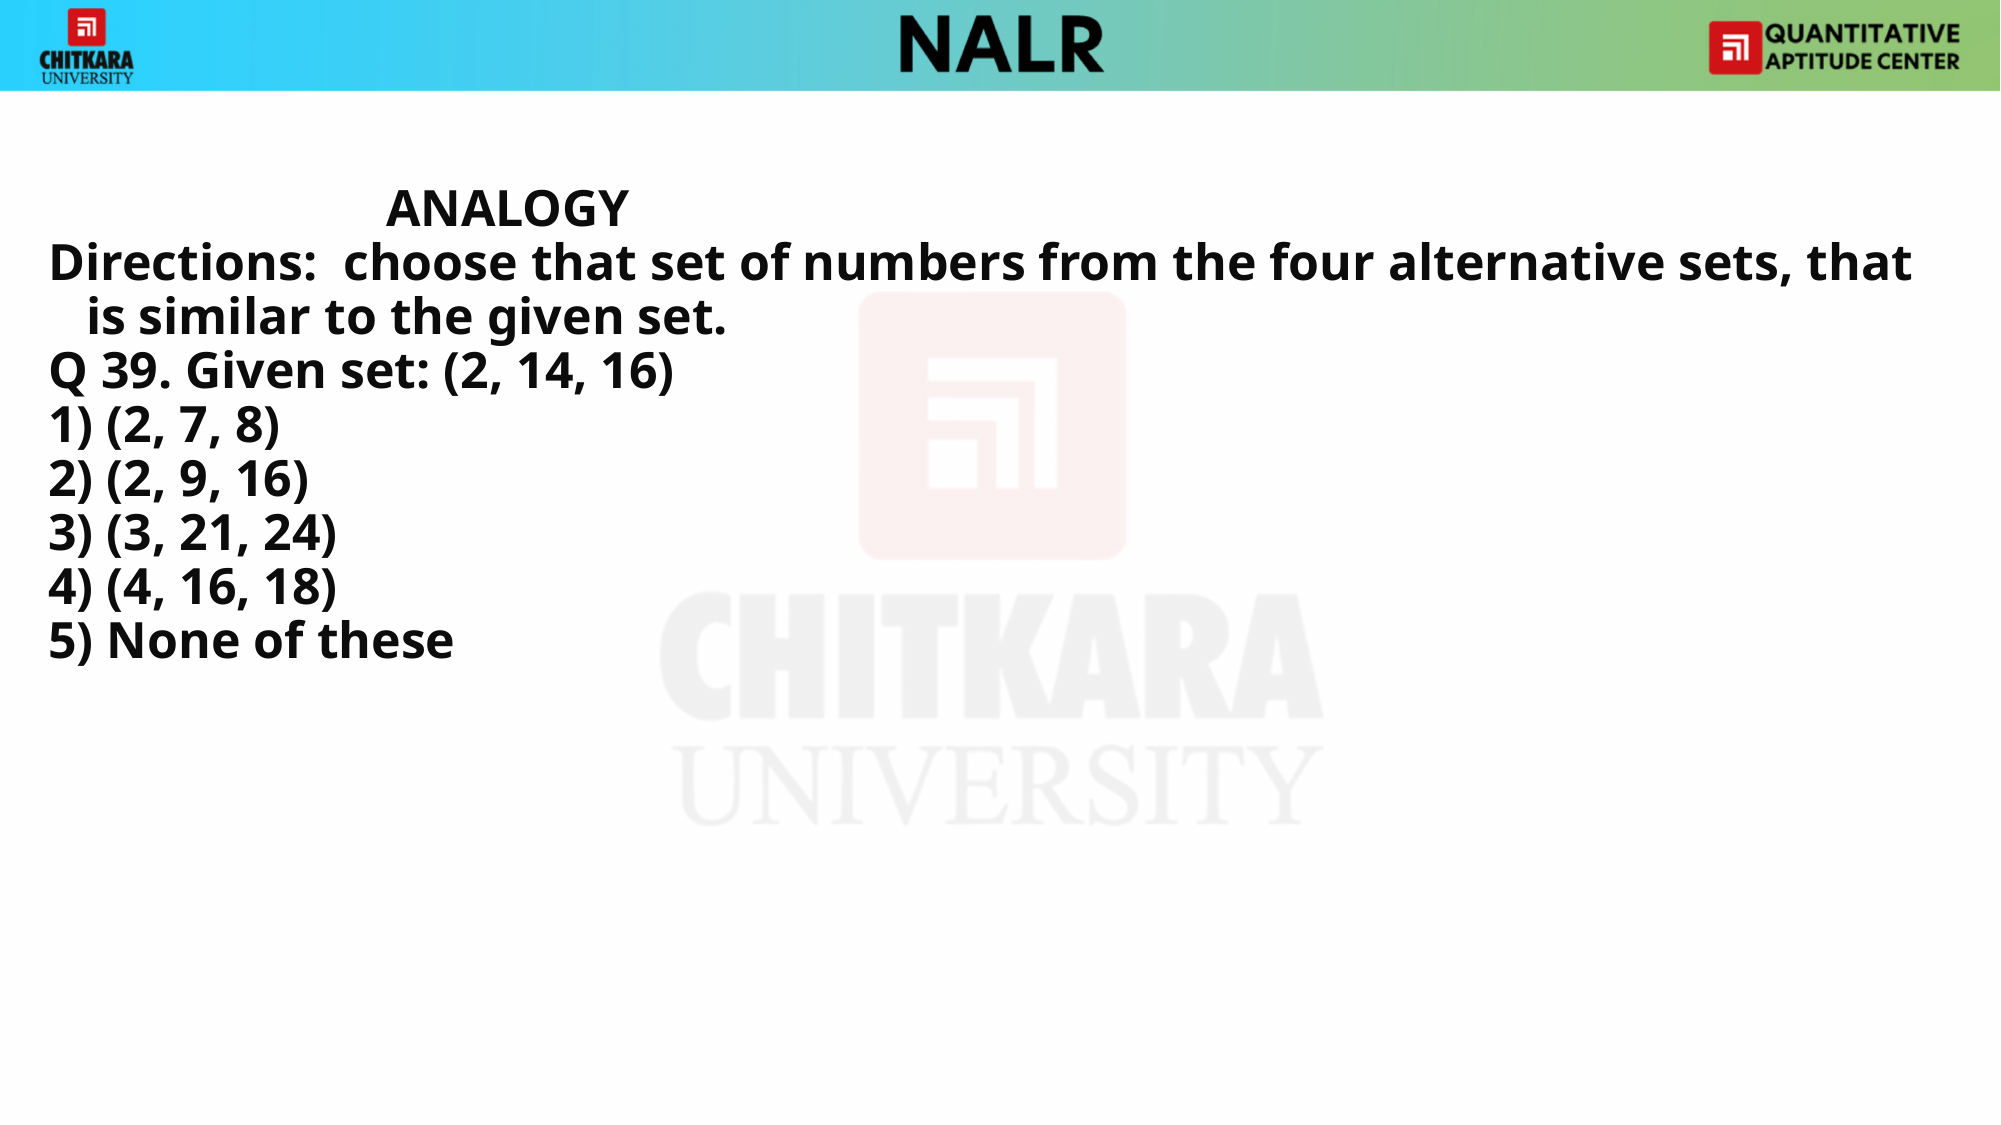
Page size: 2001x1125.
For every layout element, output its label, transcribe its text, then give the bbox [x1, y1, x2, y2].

title [41, 31, 1959, 142]
picture [0, 0, 2000, 1125]
list ANALOGY Directions: choose that set of numbers from the four alternative sets, that is similar to the given set. Q 39. Given set: (2, 14, 16) 1) (2, 7, 8) 2) (2, 9, 16) 3) (3, 21, 24) 4) (4, 16, 18) 5) None of these [33, 175, 1959, 1053]
